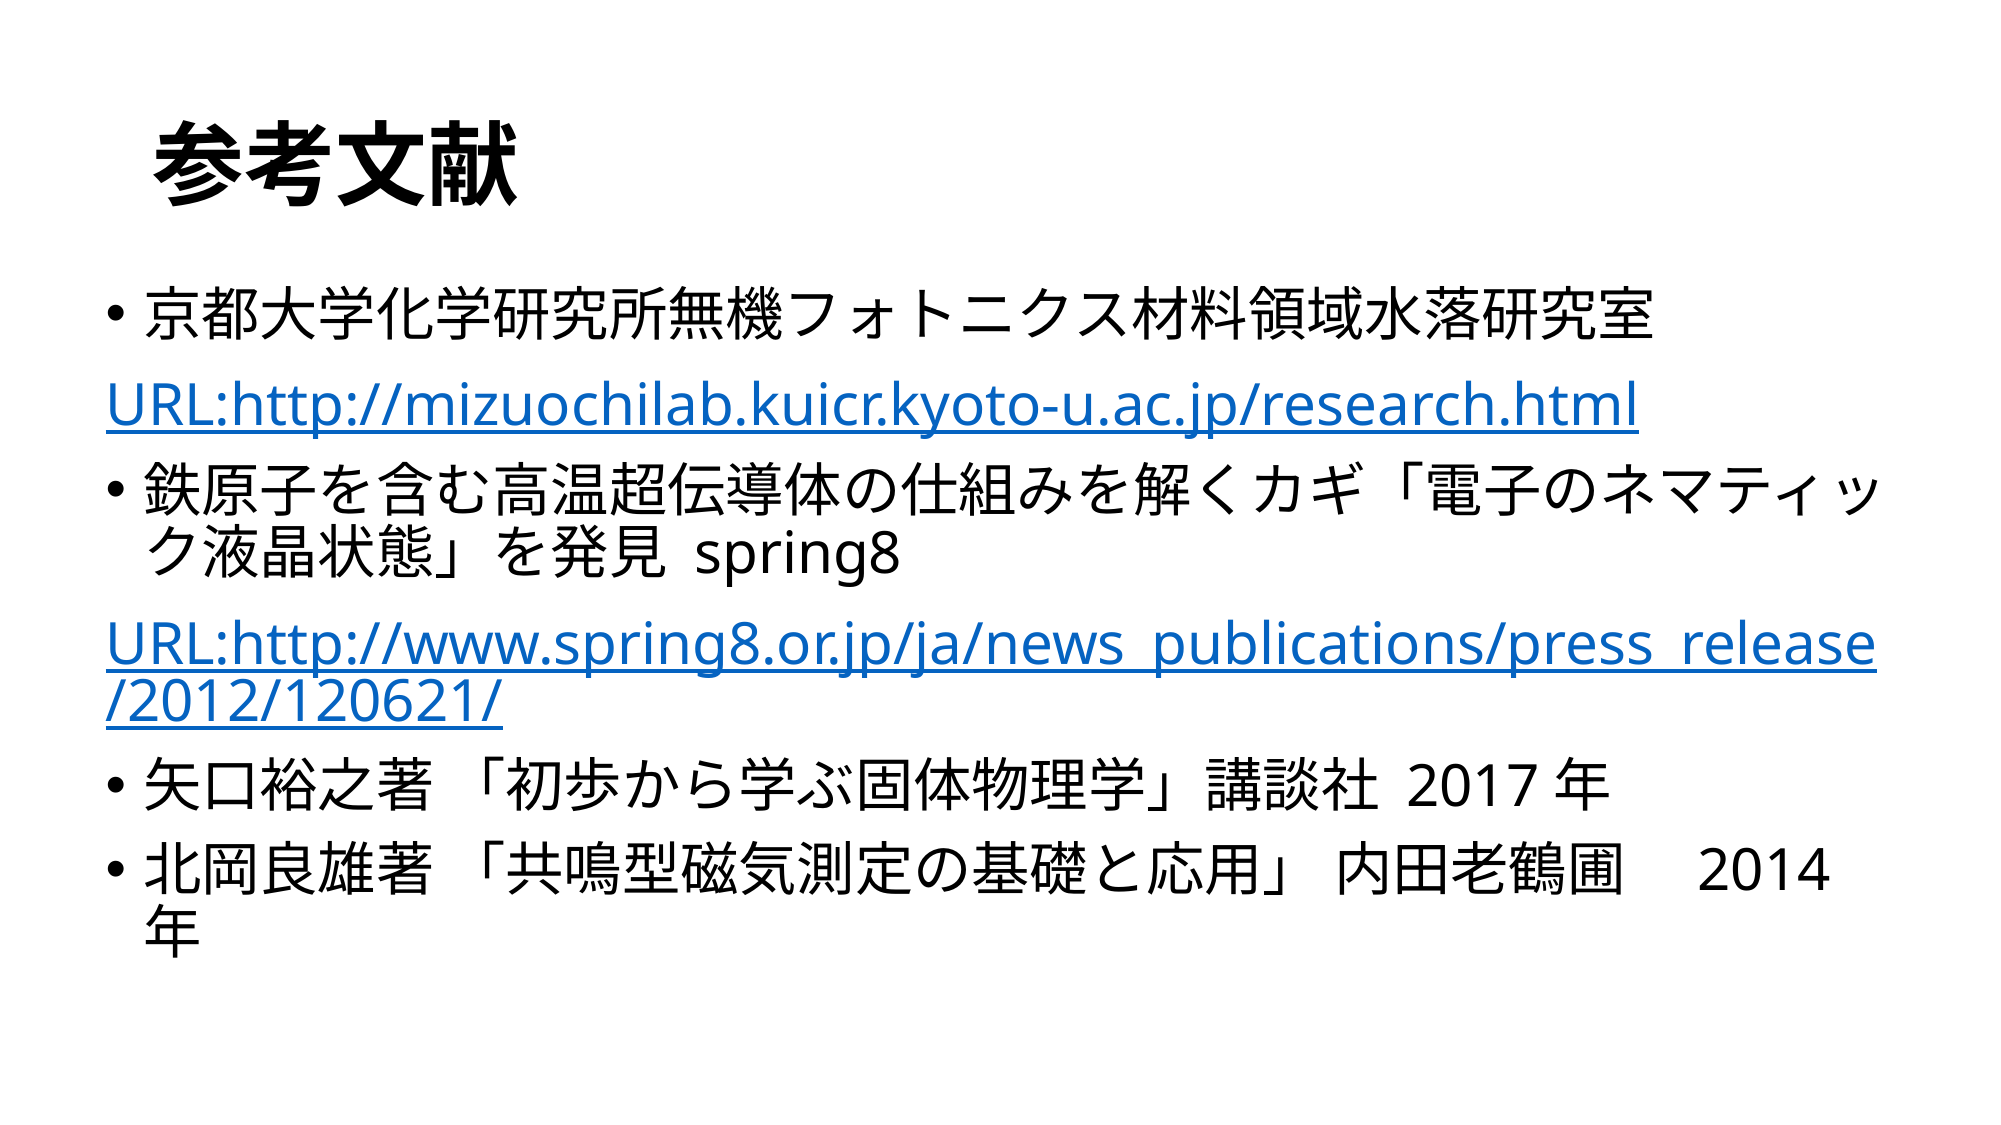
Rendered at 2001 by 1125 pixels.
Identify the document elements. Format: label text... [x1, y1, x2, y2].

list 京都大学化学研究所無機フォトニクス材料領域水落研究室 URL:http://mizuochilab.kuicr.kyoto-u.ac.jp/research.html 鉄原子を含む高温超伝導体の仕組みを解くカギ「電子のネマティック液晶状態」を発見 spring8 URL:http://www.spring8.or.jp/ja/news_publications/press_release/2012/120621/ 矢口裕之著 「初歩から学ぶ固体物理学」講談社 2017年 北岡良雄著 「共鳴型磁気測定の基礎と応用」 内田老鶴圃 2014年 [90, 277, 1910, 992]
title 参考文献 [137, 59, 1863, 277]
